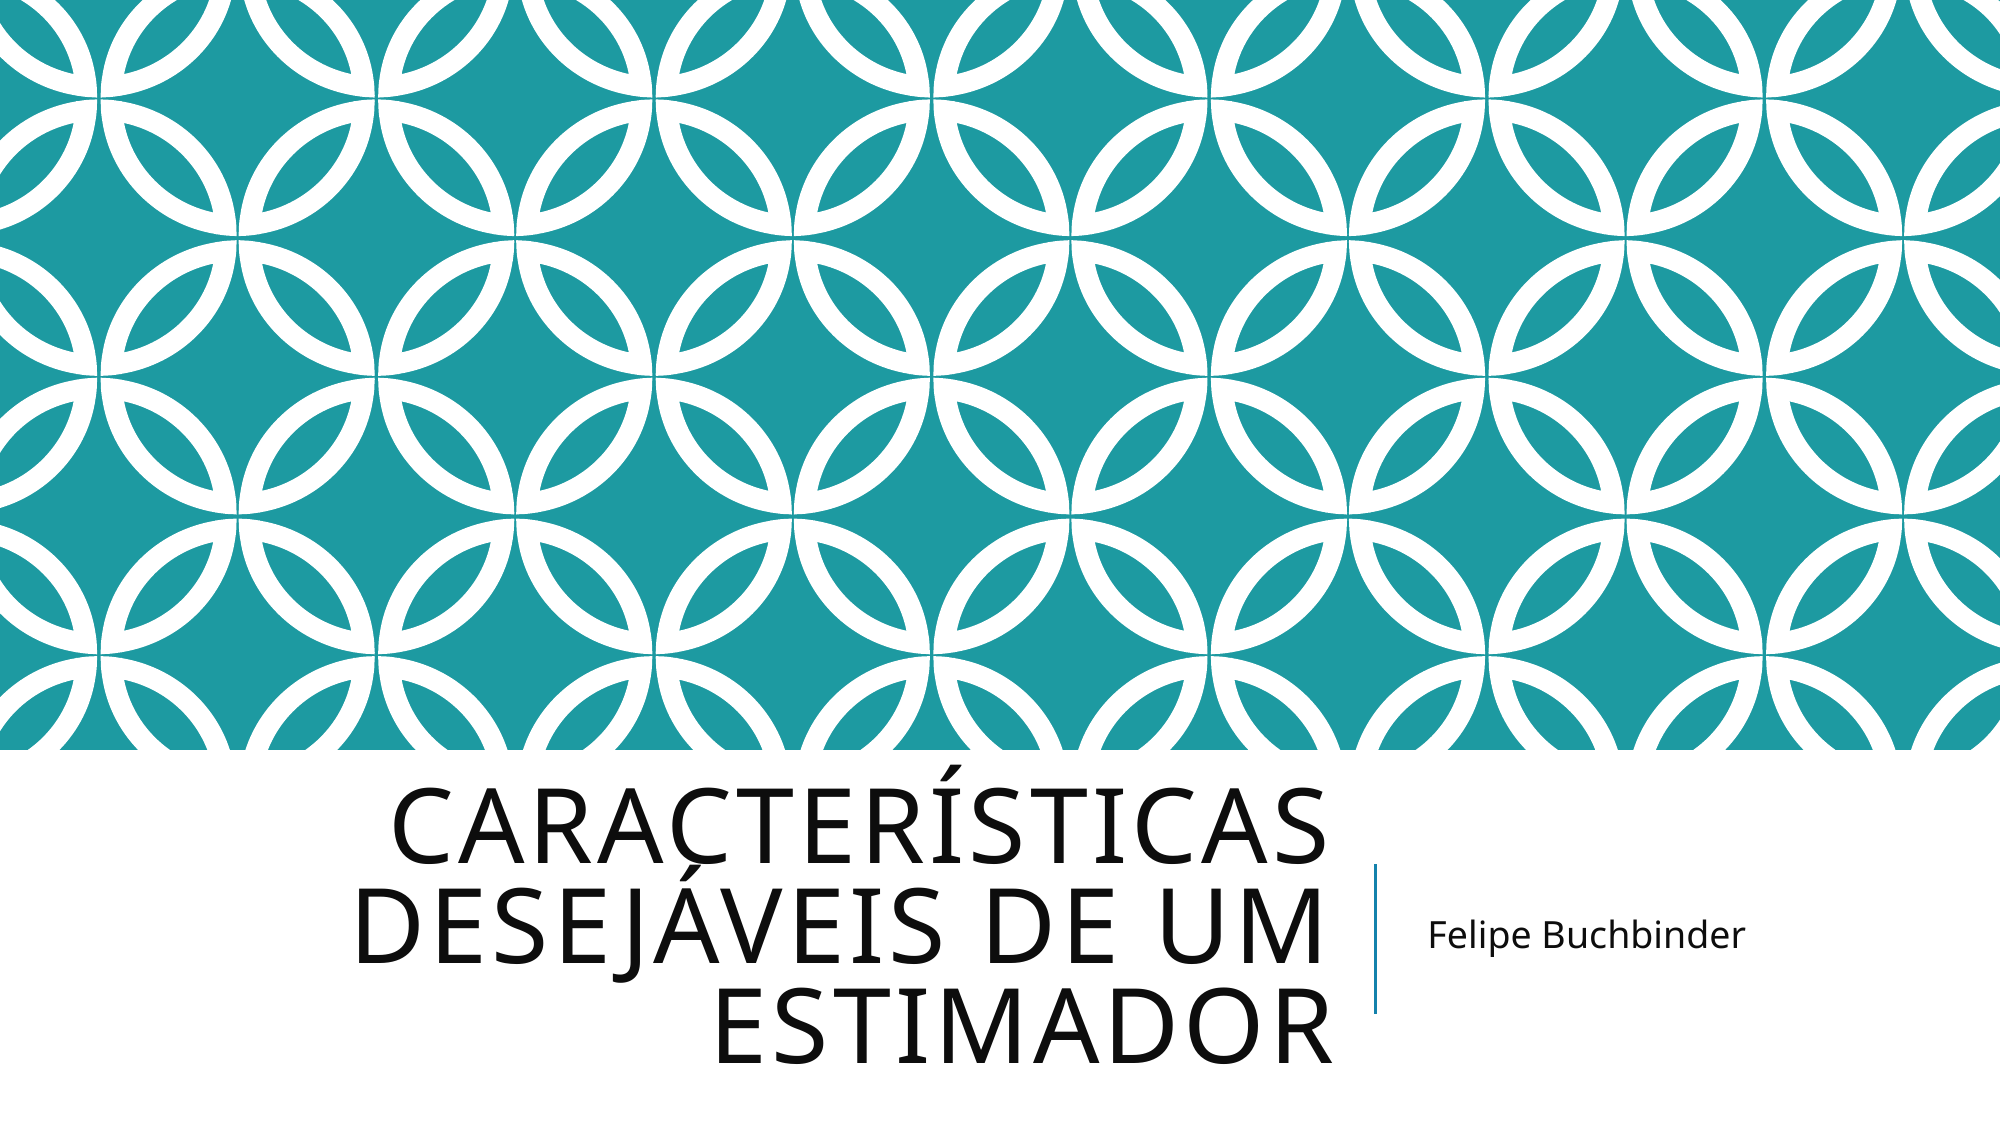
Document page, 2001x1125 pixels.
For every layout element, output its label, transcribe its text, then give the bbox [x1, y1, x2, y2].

list Felipe Buchbinder [1412, 813, 1938, 1054]
title Características desejáveis de um estimador [75, 813, 1350, 1054]
